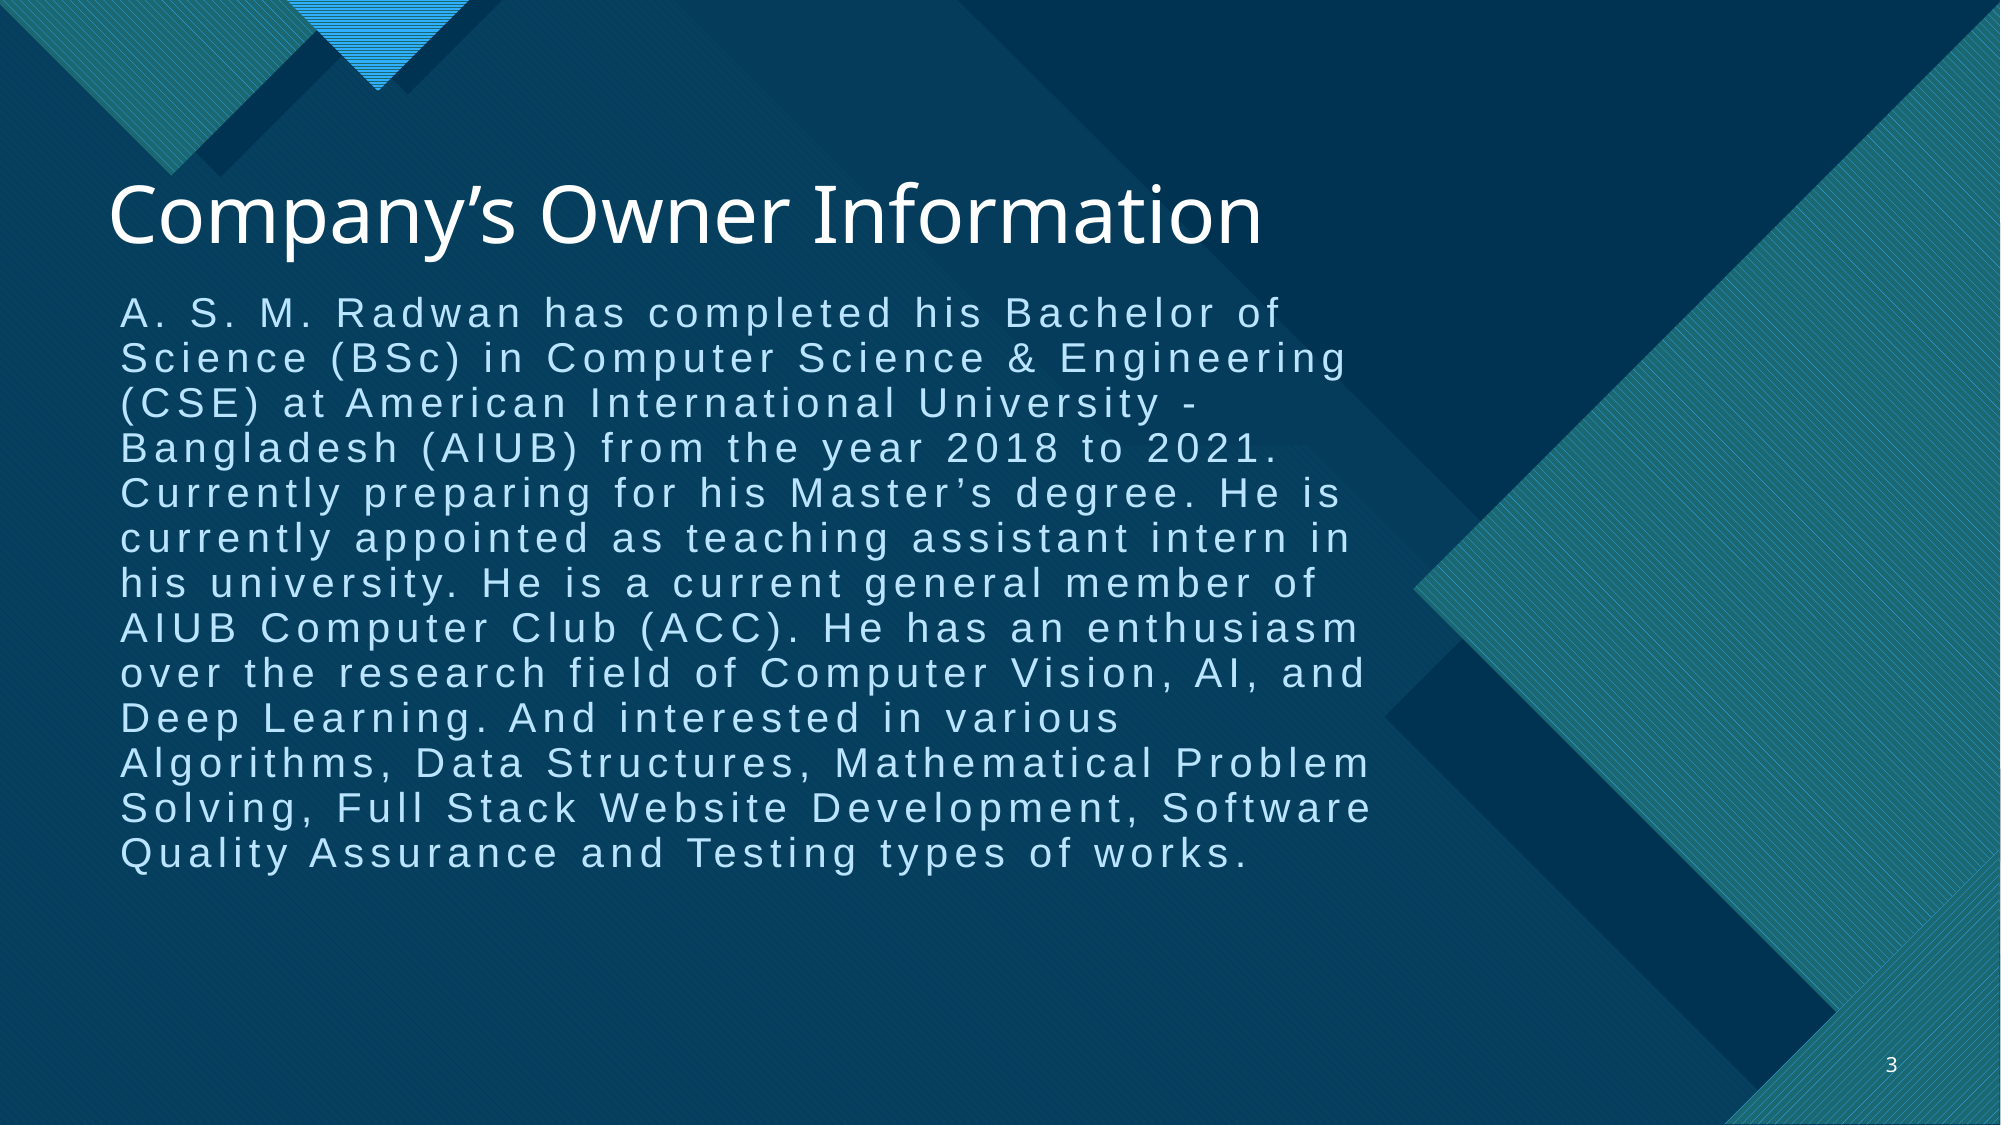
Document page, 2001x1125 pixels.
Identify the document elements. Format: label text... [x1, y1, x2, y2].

slide_number 3 [1845, 1035, 1913, 1096]
list Engineers should act reliably with the public interest. [1422, 427, 2001, 1125]
list A. S. M. Radwan has completed his Bachelor of Science (BSc) in Computer Science & Engineering (CSE) at American International University -Bangladesh (AIUB) from the year 2018 to 2021. Currently preparing for his Master’s degree. He is currently appointed as teaching assistant intern in his university. He is a current general member of AIUB Computer Club (ACC). He has an enthusiasm over the research field of Computer Vision, AI, and Deep Learning. And interested in various Algorithms, Data Structures, Mathematical Problem Solving, Full Stack Website Development, Software Quality Assurance and Testing types of works. [105, 284, 1422, 930]
title Company’s Owner Information [92, 164, 1283, 269]
